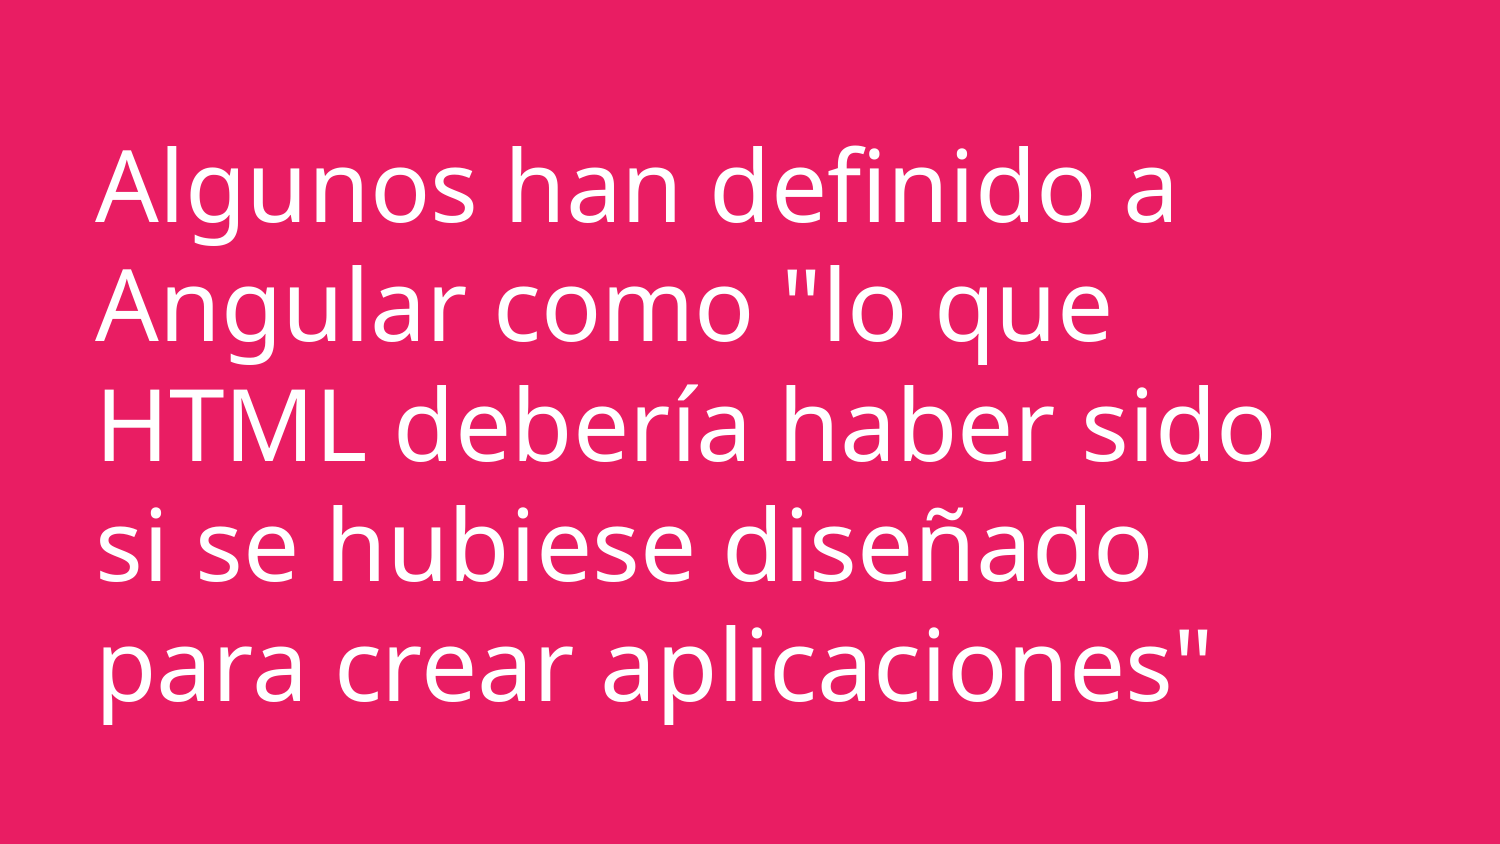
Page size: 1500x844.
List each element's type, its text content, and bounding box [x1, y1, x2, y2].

title Algunos han definido a Angular como "lo que HTML debería haber sido si se hubiese diseñado para crear aplicaciones" [80, 86, 1348, 757]
